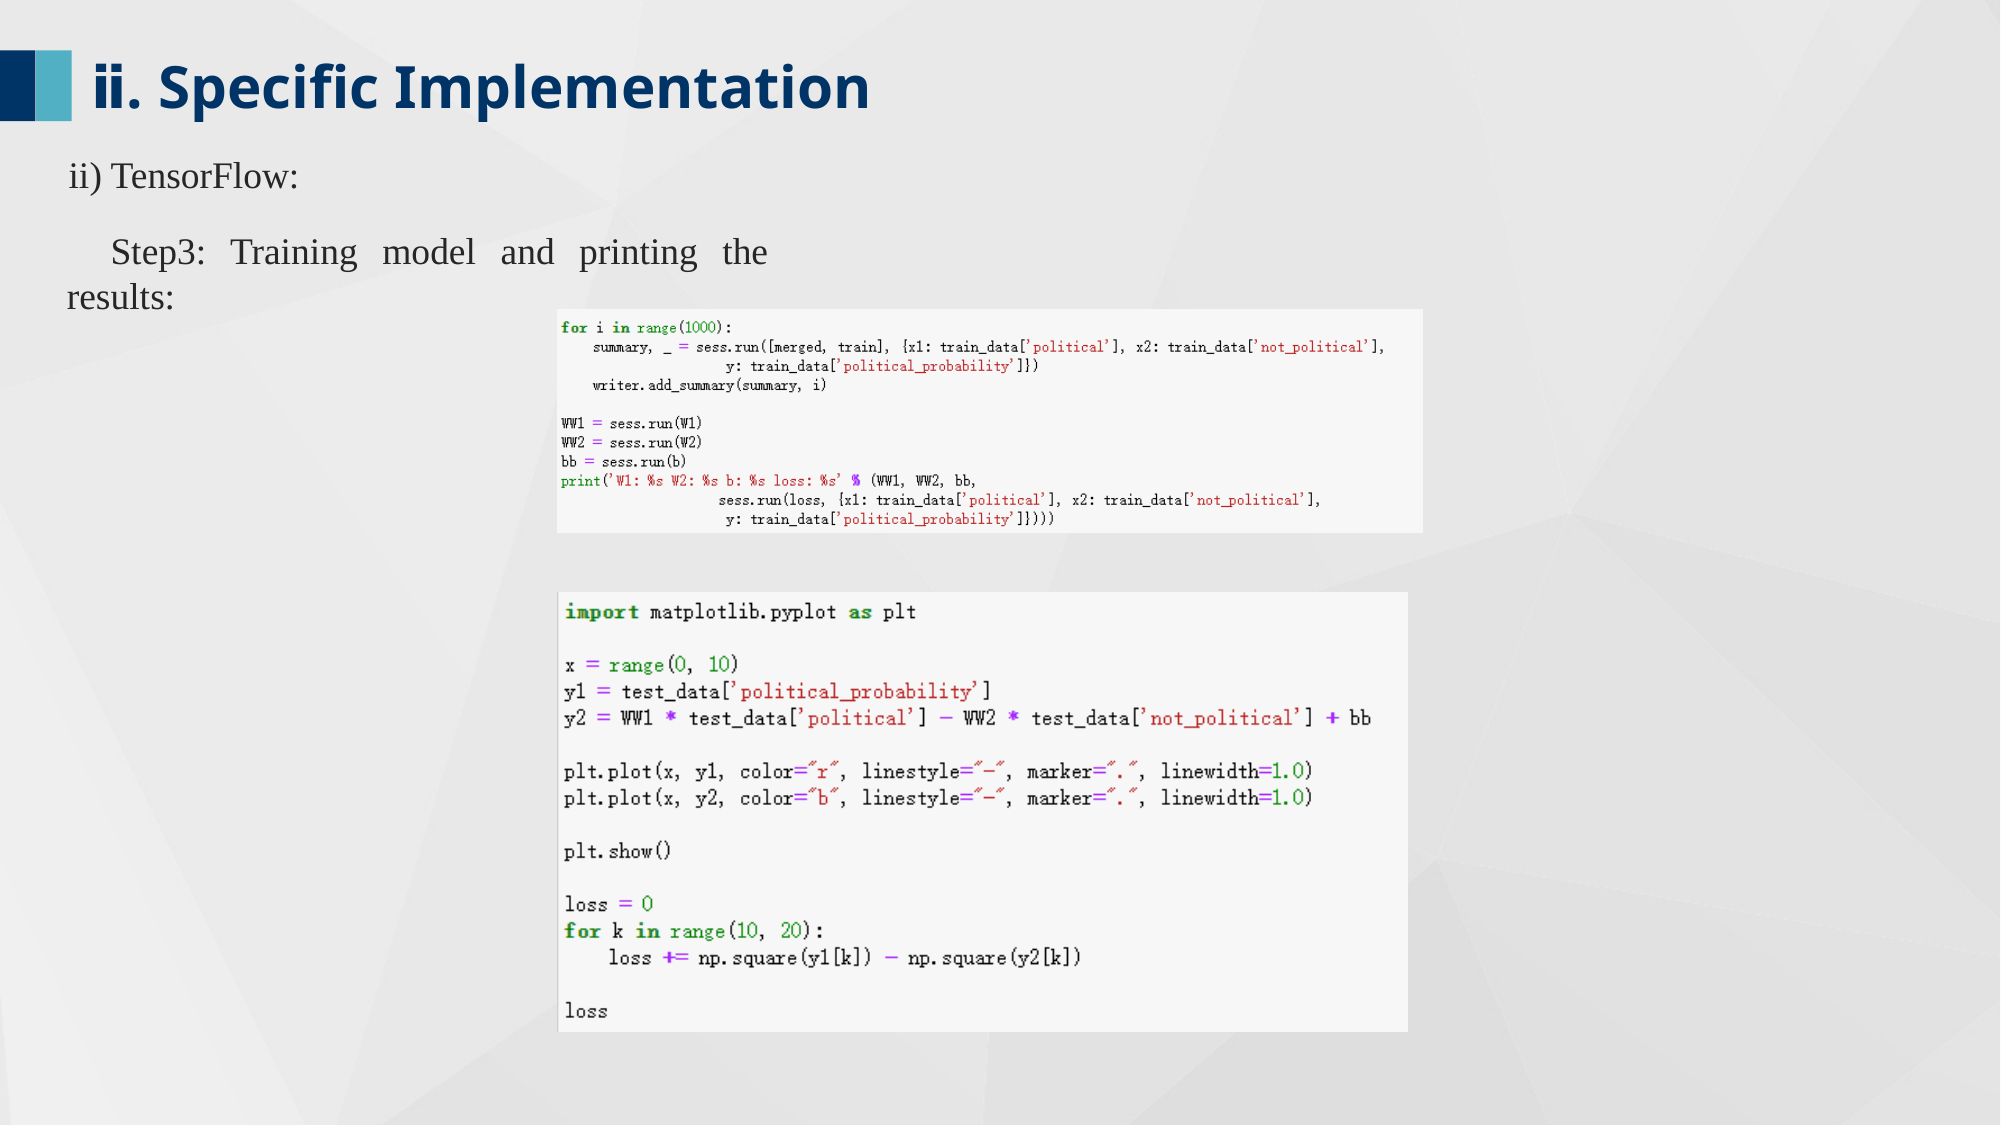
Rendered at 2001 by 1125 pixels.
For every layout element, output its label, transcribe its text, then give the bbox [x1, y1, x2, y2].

text_box [36, 50, 72, 122]
text_box ii) TensorFlow: [53, 143, 1254, 204]
text_box Step3: Training model and printing the results: [52, 219, 784, 280]
text_box [0, 50, 36, 122]
picture [0, 0, 2001, 1125]
text_box ⅱ. Specific Implementation [76, 42, 1000, 128]
